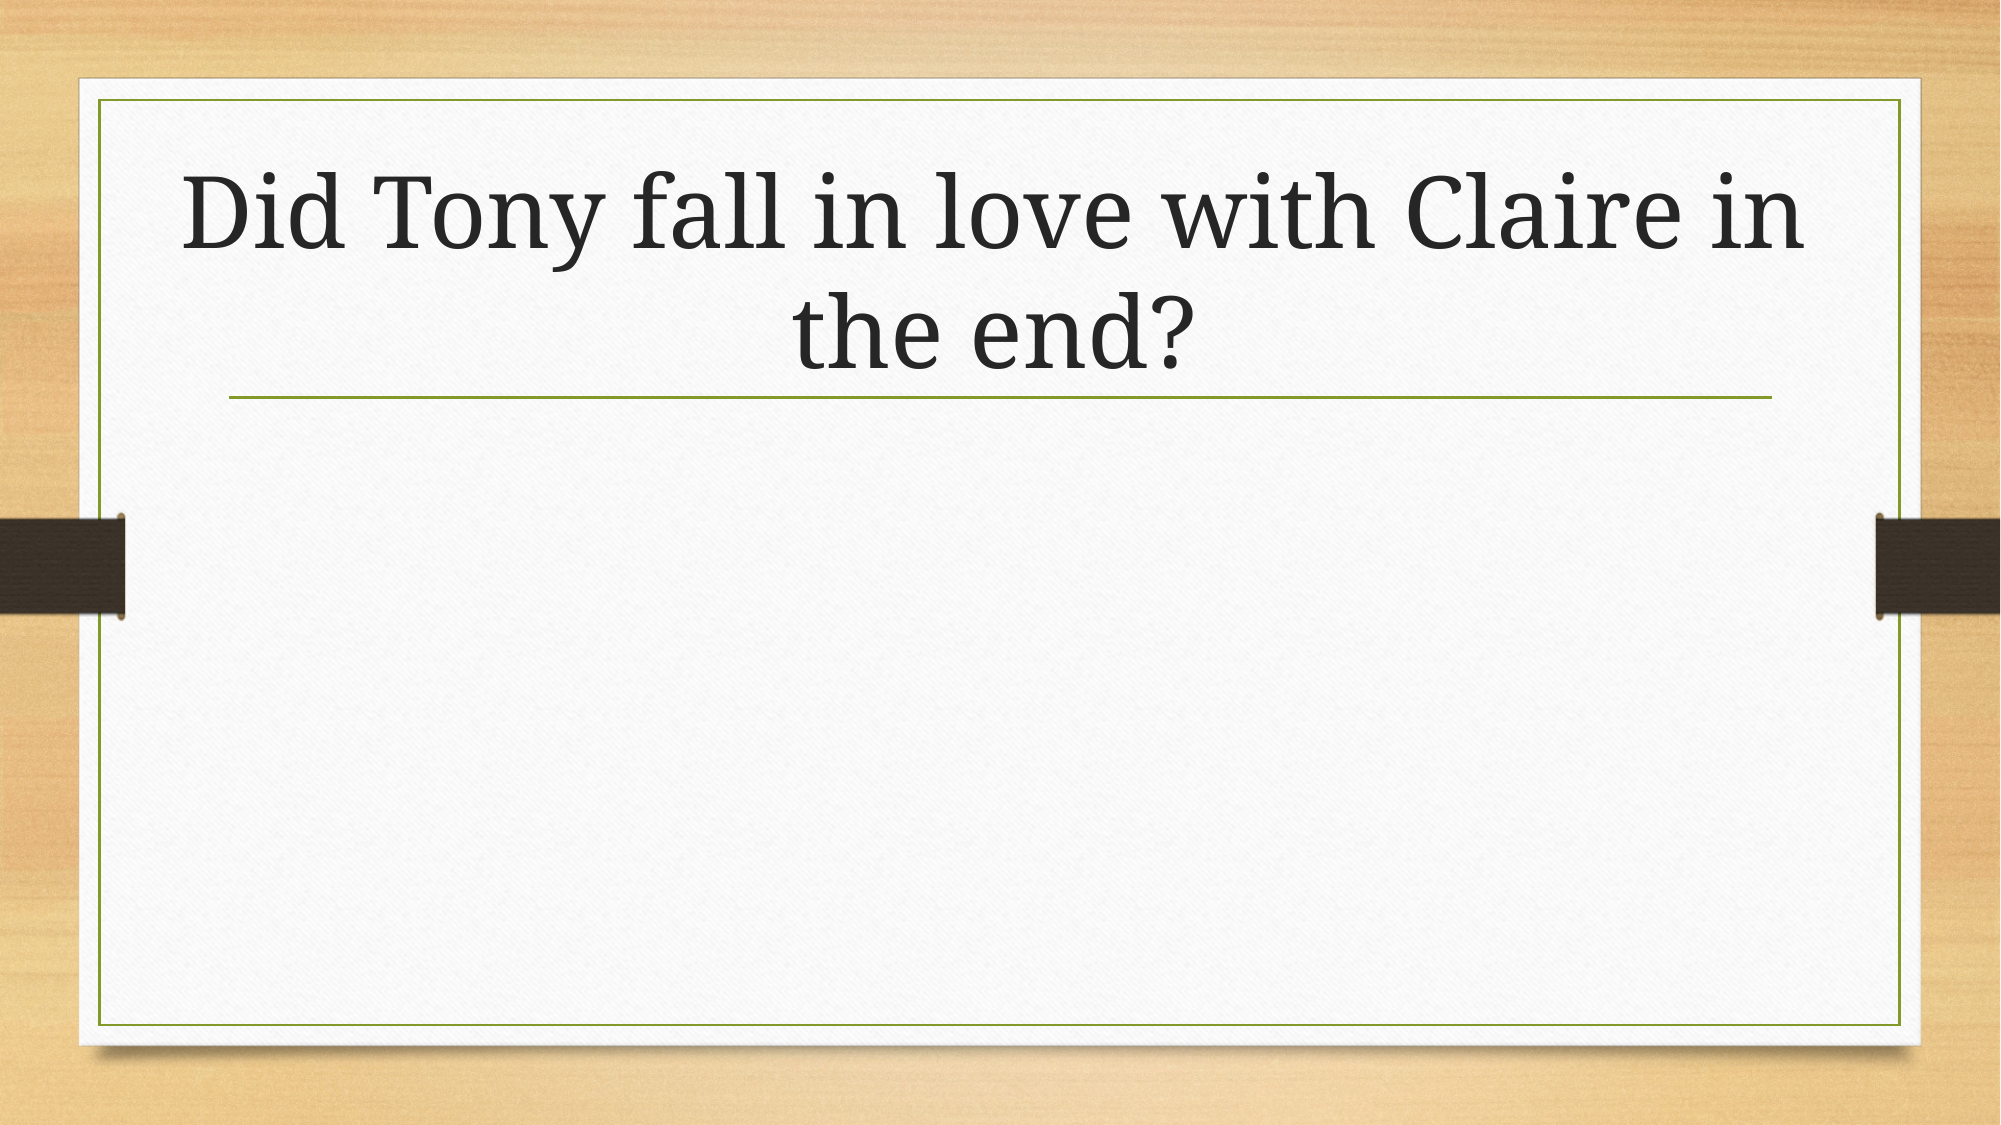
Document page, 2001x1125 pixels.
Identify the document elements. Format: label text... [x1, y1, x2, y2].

picture [0, 0, 2001, 1125]
title Did Tony fall in love with Claire in the end? [85, 161, 1904, 375]
